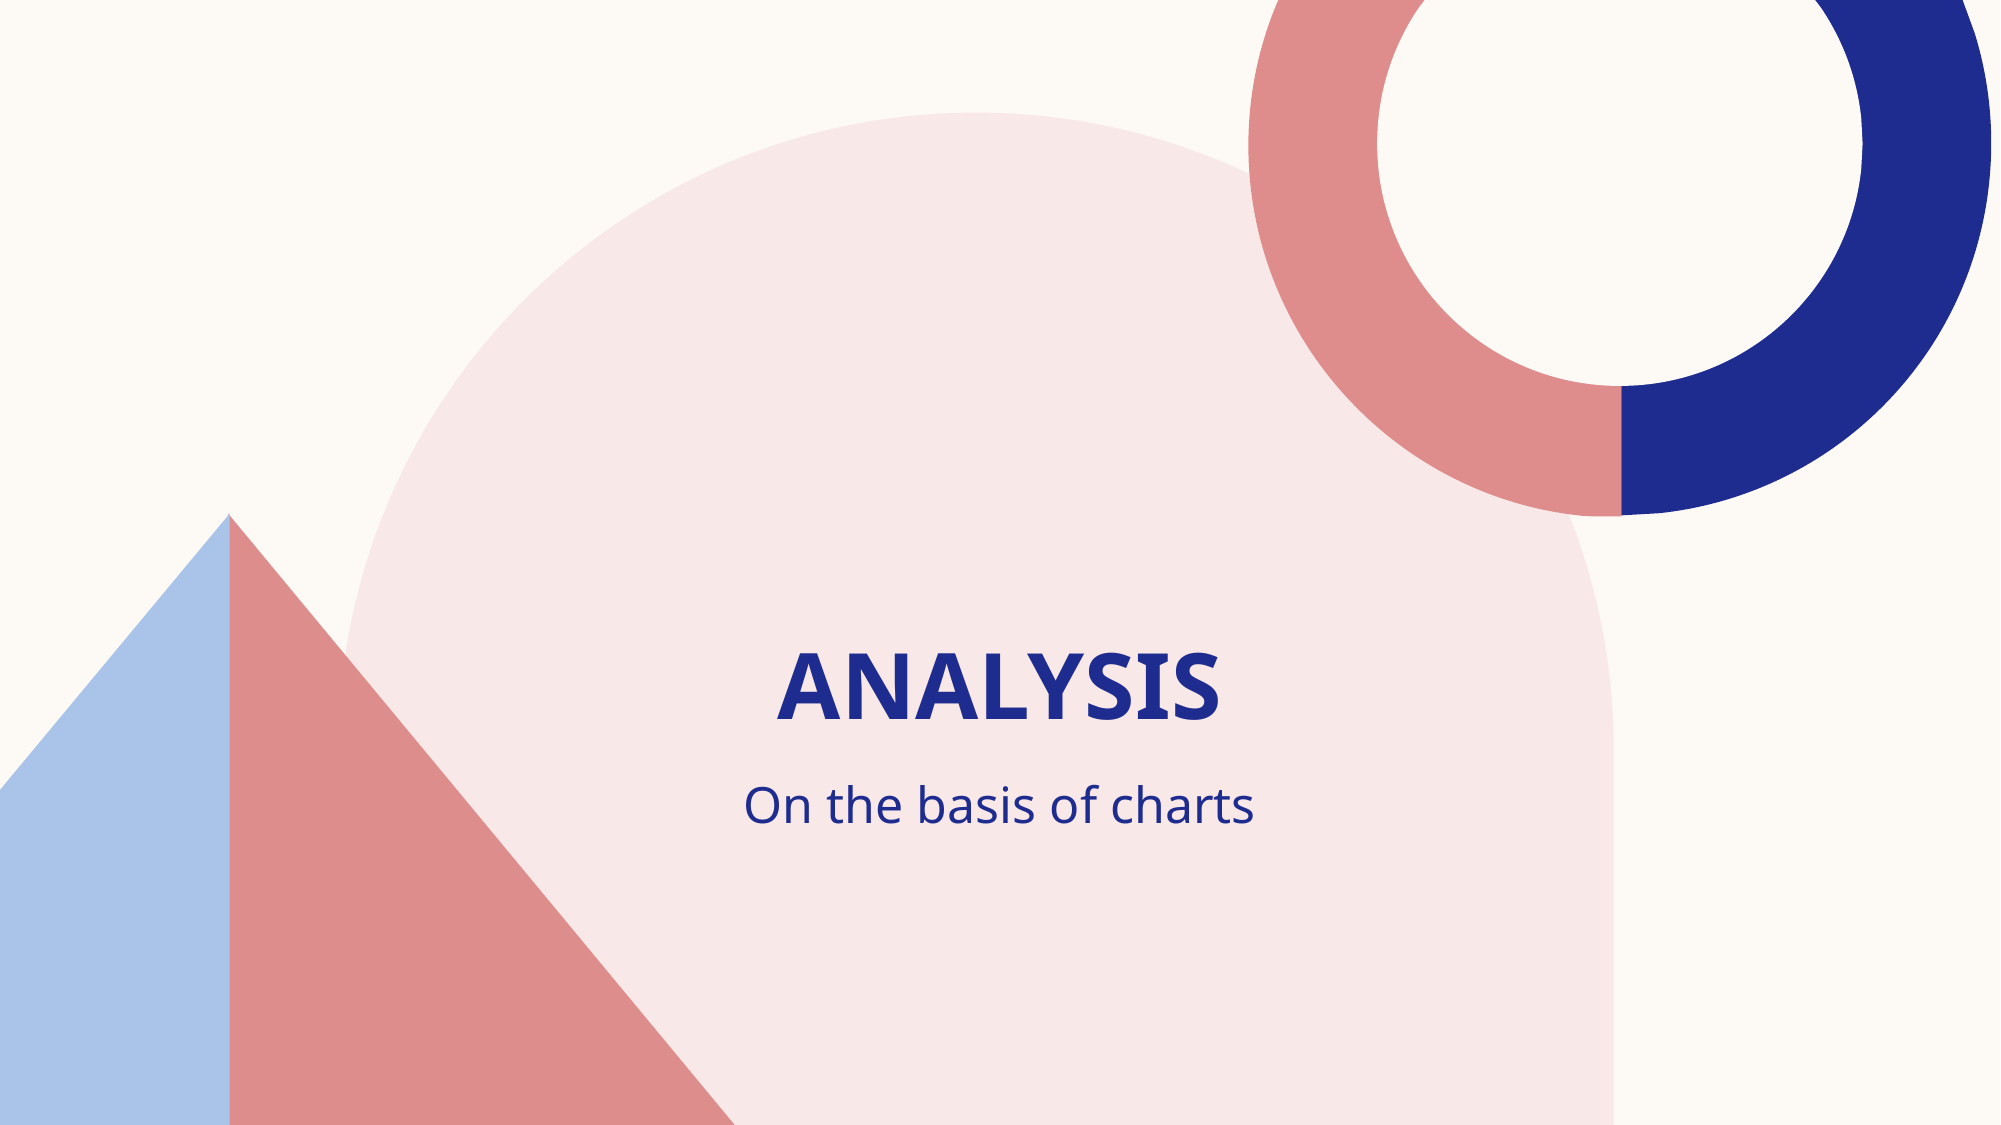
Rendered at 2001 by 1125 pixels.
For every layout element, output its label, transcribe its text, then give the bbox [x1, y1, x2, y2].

title analysis [474, 619, 1525, 746]
list On the basis of charts [474, 773, 1525, 858]
